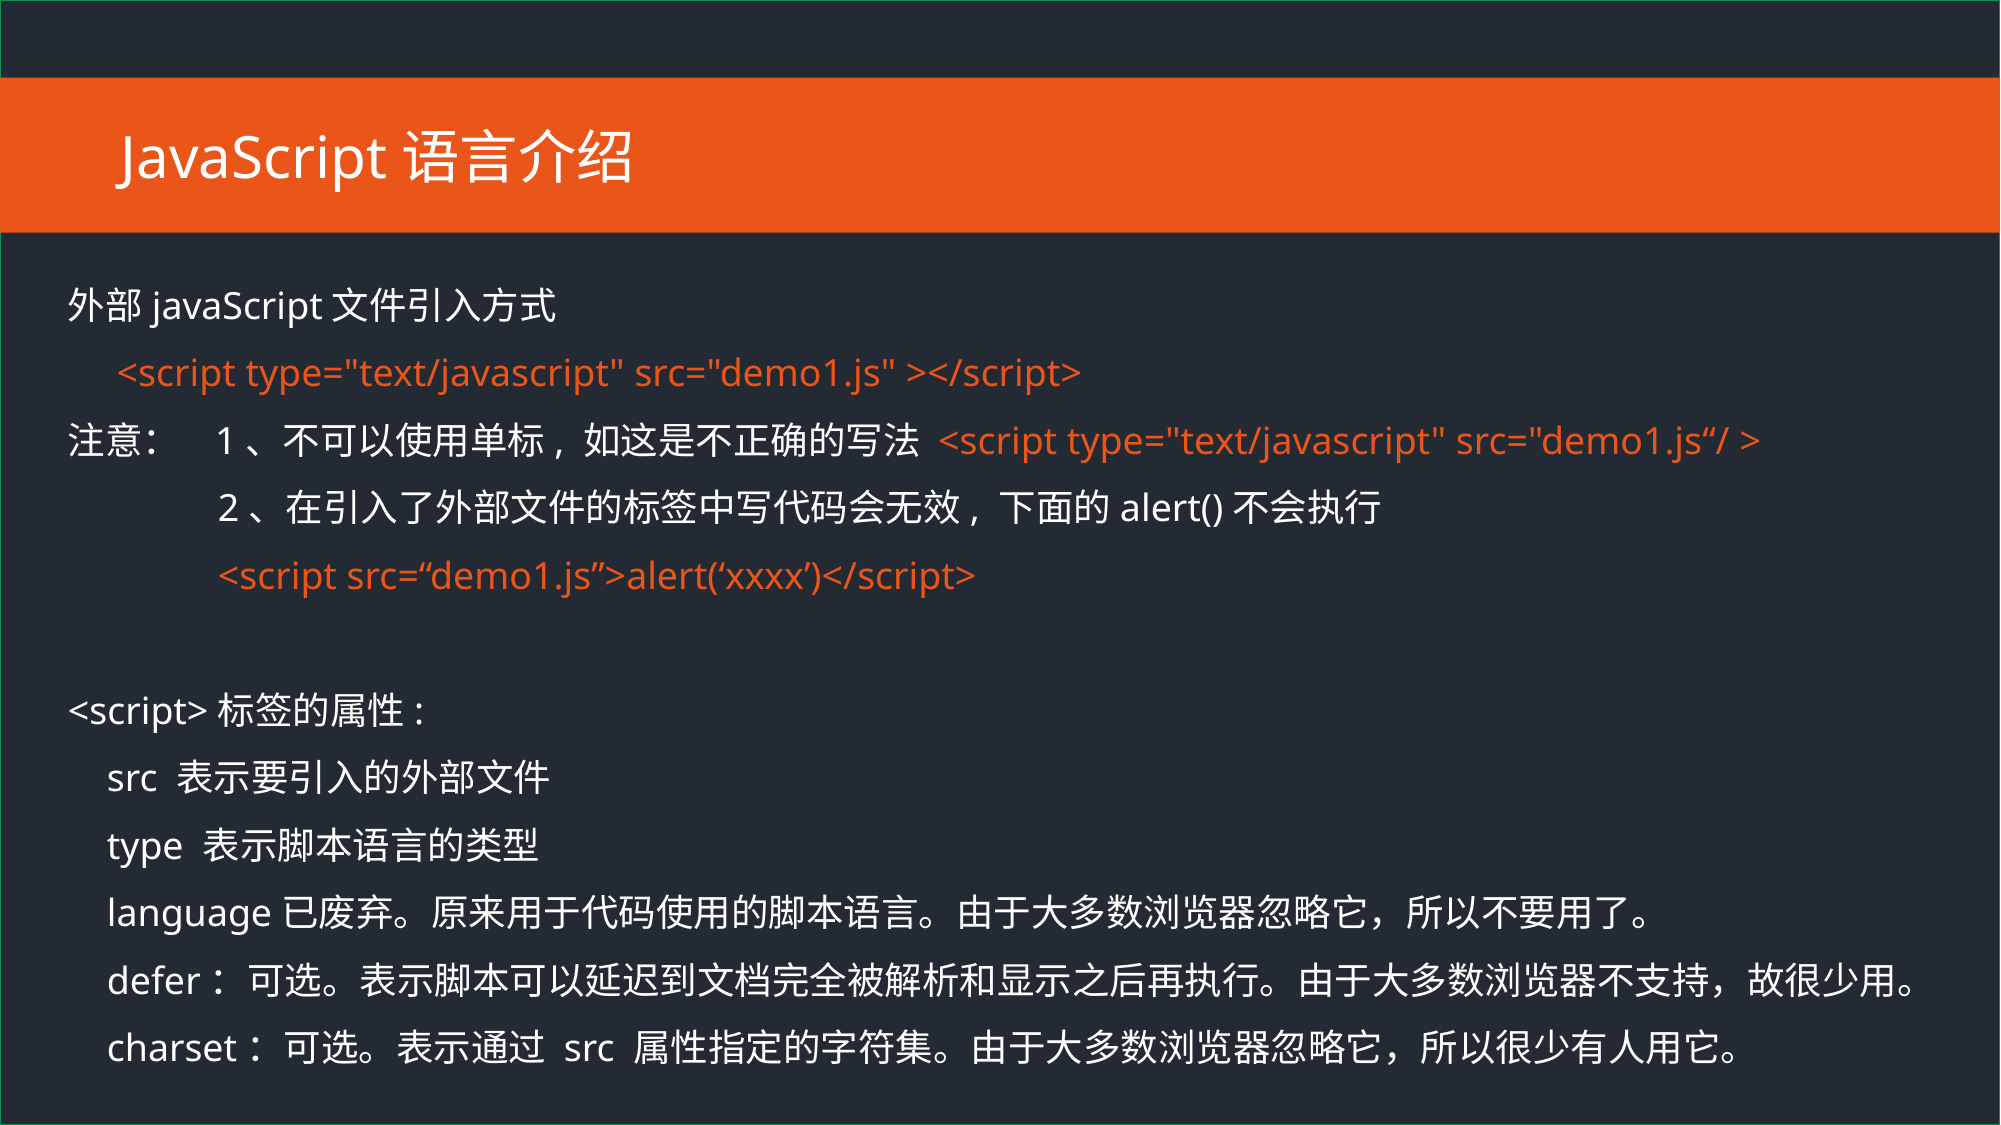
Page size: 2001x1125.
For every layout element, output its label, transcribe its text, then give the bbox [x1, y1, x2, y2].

text_box [0, 77, 2000, 234]
text_box 外部javaScript文件引入方式 <script type="text/javascript" src="demo1.js" ></script> 注意： 1、不可以使用单标, 如这是不正确的写法 <script type="text/javascript" src="demo1.js“/ > 2、在引入了外部文件的标签中写代码会无效, 下面的alert()不会执行 <script src=“demo1.js”>alert(‘xxxx’)</script> <script>标签的属性: src 表示要引入的外部文件 type 表示脚本语言的类型 language已废弃。原来用于代码使用的脚本语言。由于大多数浏览器忽略它，所以不要用了。 defer：可选。表示脚本可以延迟到文档完全被解析和显示之后再执行。由于大多数浏览器不支持，故很少用。 charset：可选。表示通过 src 属性指定的字符集。由于大多数浏览器忽略它，所以很少有人用它。 [53, 251, 1951, 1077]
text_box [0, 0, 2000, 77]
text_box JavaScript语言介绍 [106, 112, 1692, 198]
text_box [0, 234, 2000, 1125]
